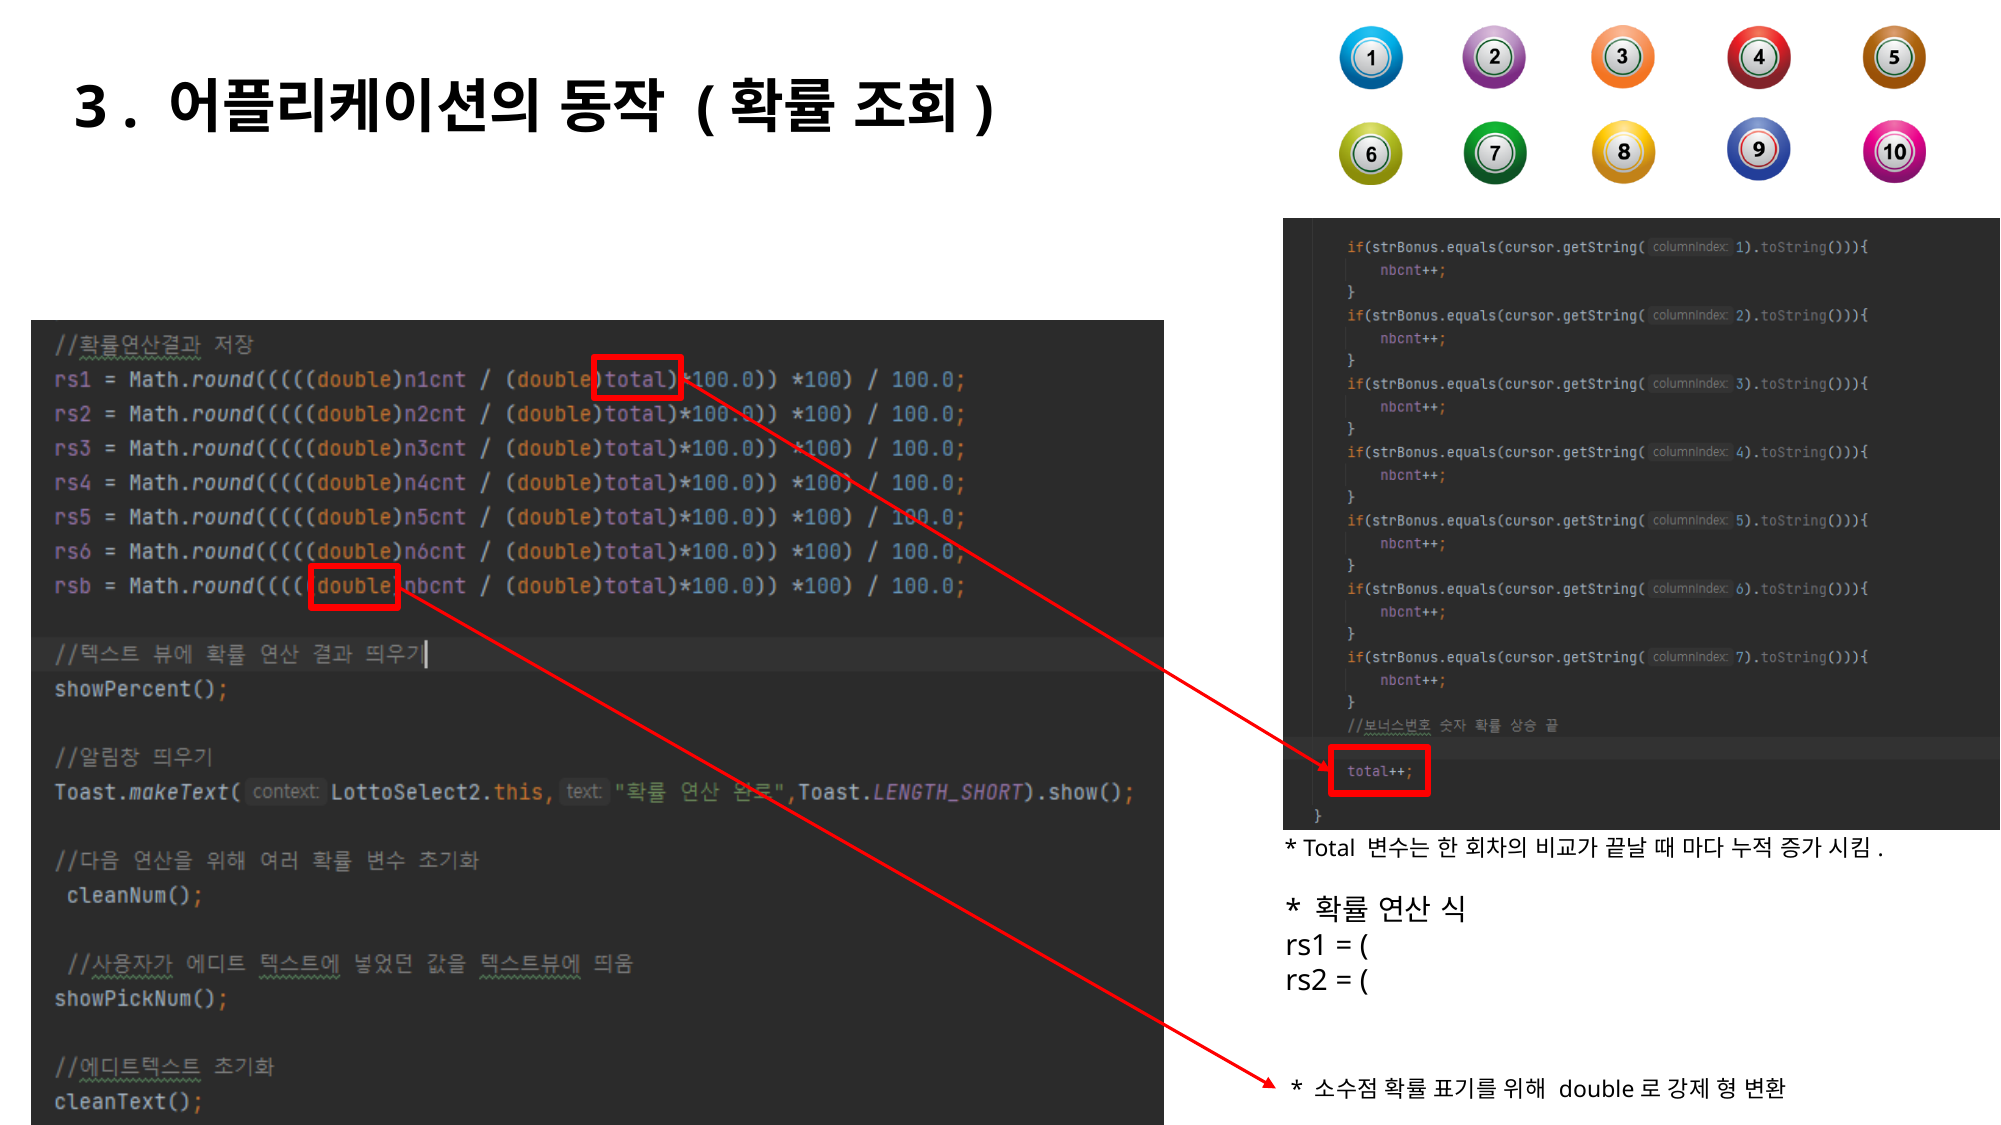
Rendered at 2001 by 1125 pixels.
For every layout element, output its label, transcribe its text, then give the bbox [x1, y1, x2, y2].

picture [30, 320, 1164, 1125]
picture [1339, 25, 1926, 185]
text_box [397, 586, 1276, 1089]
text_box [681, 377, 1332, 772]
text_box 3 . 어플리케이션의 동작 (확률 조회) [59, 62, 1114, 217]
text_box * Total 변수는 한 회차의 비교가 끝날 때 마다 누적 증가 시킴. [1276, 826, 1970, 869]
picture [1283, 218, 2000, 830]
text_box * 소수점 확률 표기를 위해 double로 강제 형 변환 [1275, 1067, 1889, 1110]
